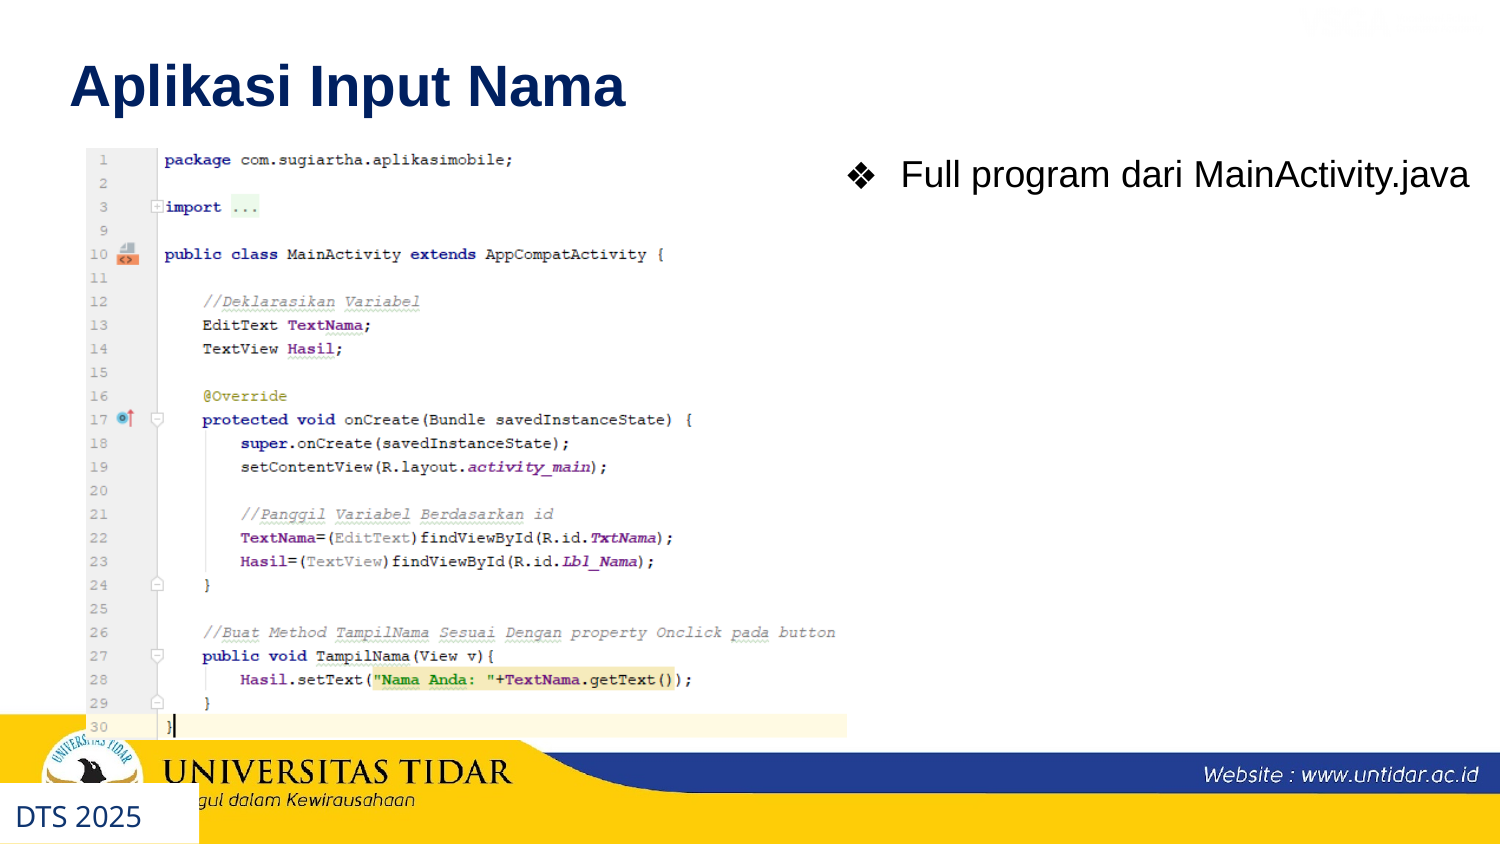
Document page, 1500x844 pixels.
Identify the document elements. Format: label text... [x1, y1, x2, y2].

picture [0, 0, 1500, 844]
text_box DTS 2025 [0, 783, 200, 844]
text_box Full program dari MainActivity.java [829, 142, 1500, 203]
text_box Aplikasi Input Nama [54, 40, 982, 126]
